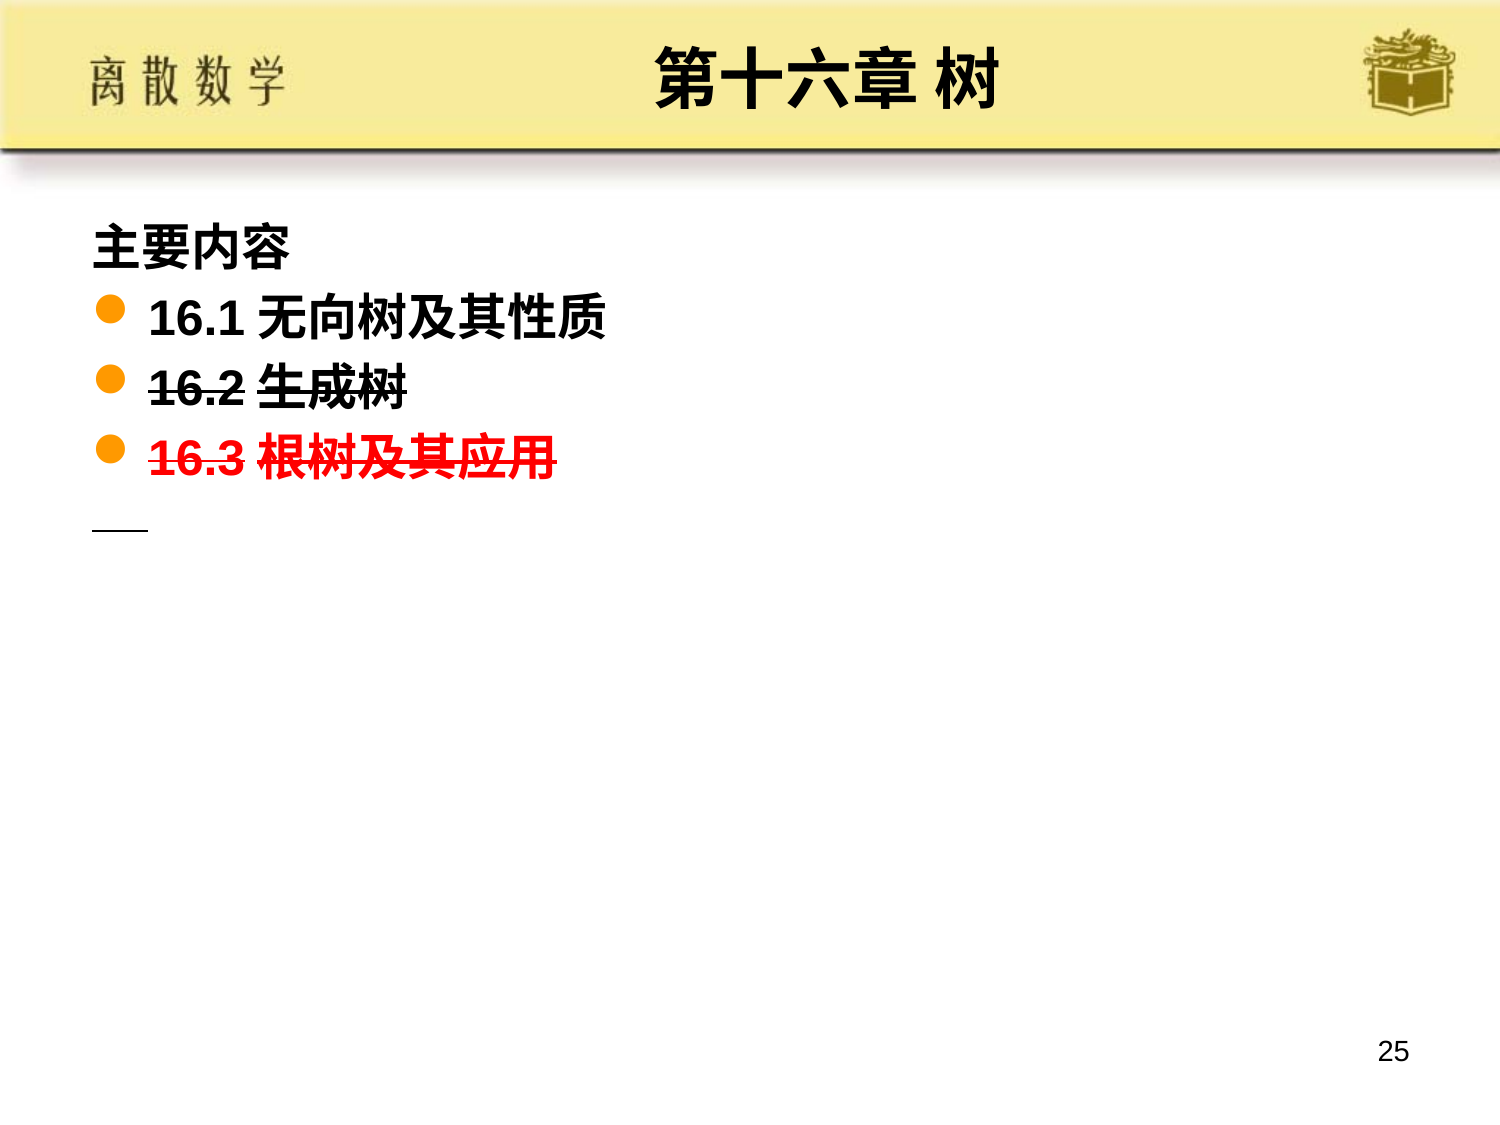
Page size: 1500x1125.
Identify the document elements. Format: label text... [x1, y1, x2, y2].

picture [0, 0, 1500, 1125]
list 主要内容 16.1无向树及其性质 16.2生成树 16.3根树及其应用 [76, 208, 1427, 951]
title 第十六章 树 [324, 42, 1329, 112]
slide_number 25 [1074, 1024, 1425, 1103]
